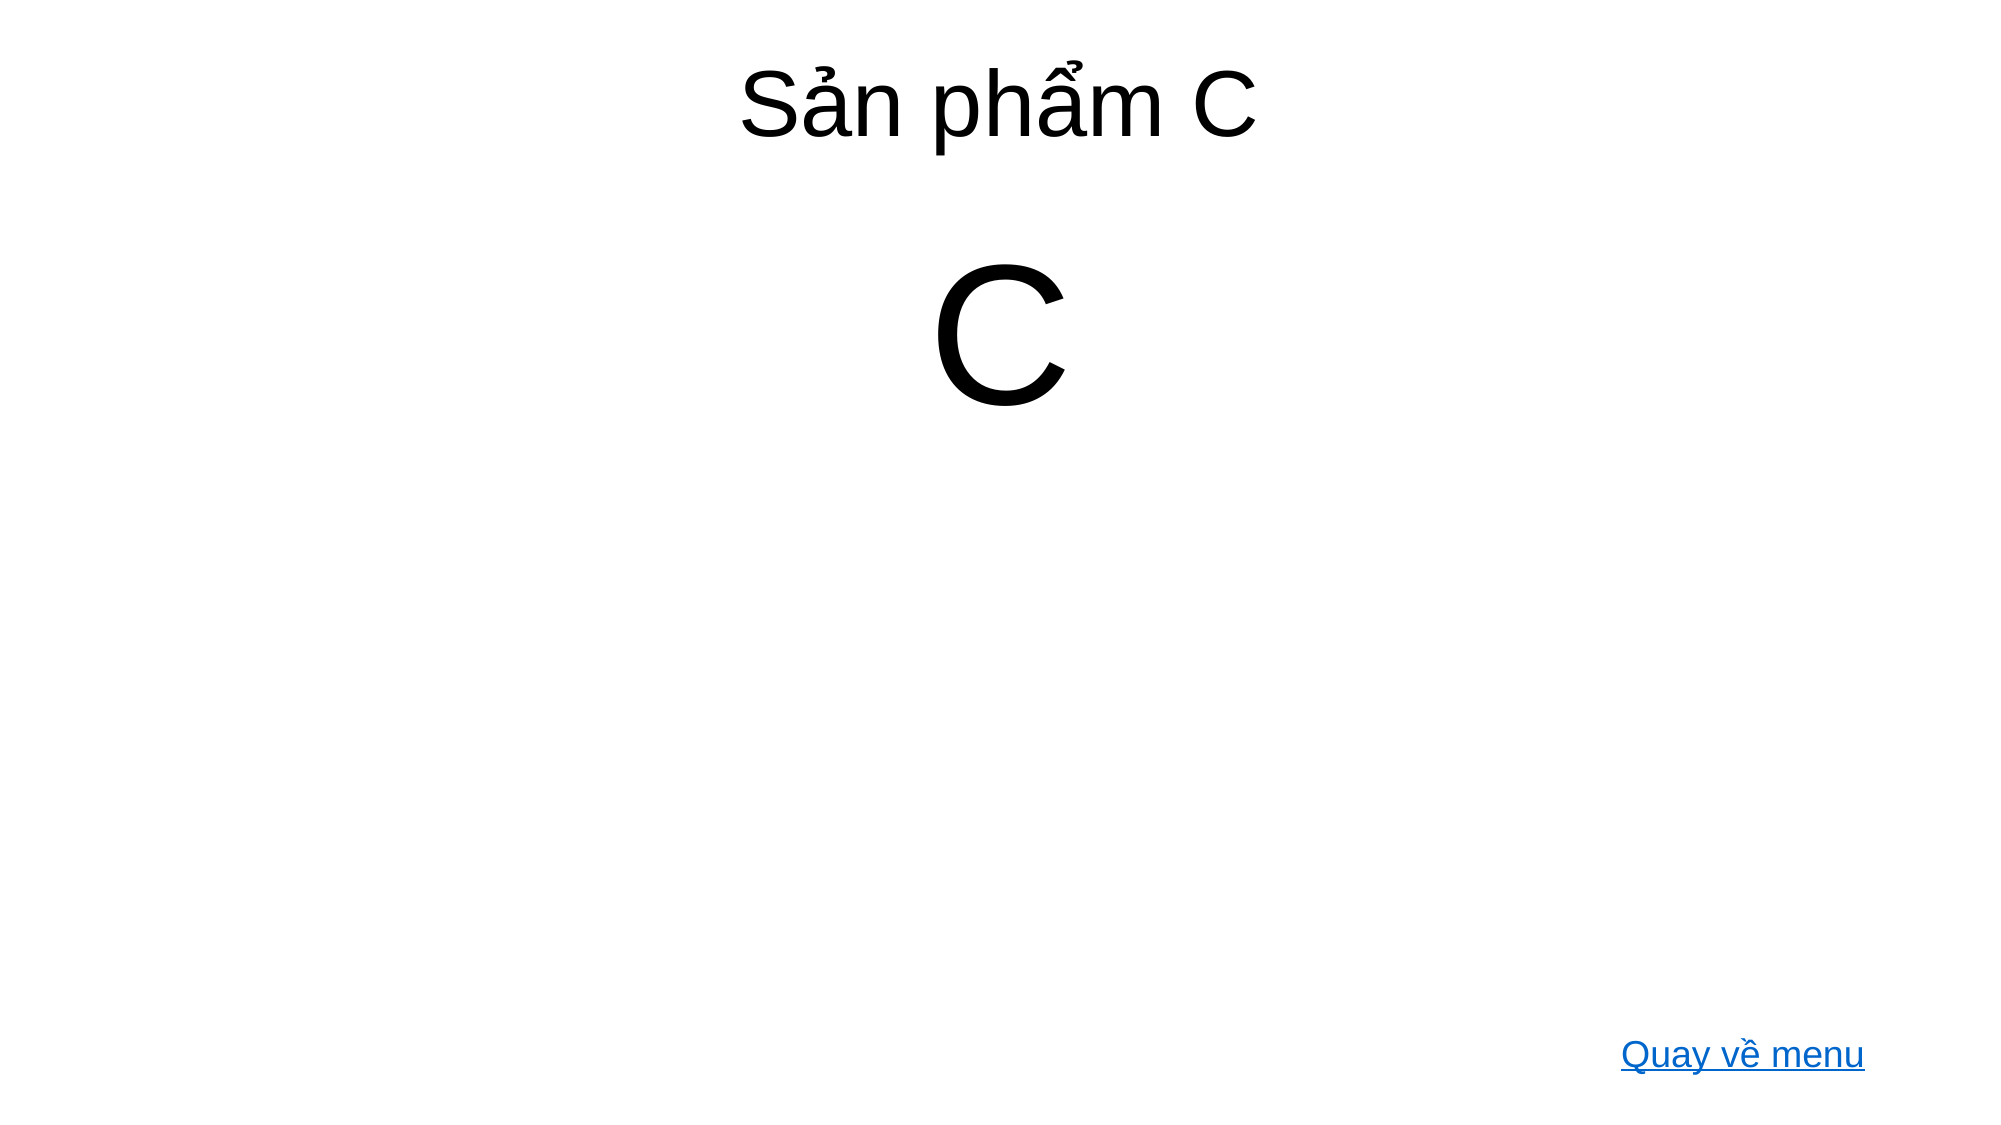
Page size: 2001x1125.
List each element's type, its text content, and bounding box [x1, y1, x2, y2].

title Sản phẩm C [136, 45, 1862, 163]
list C Quay về menu [136, 197, 1904, 1061]
